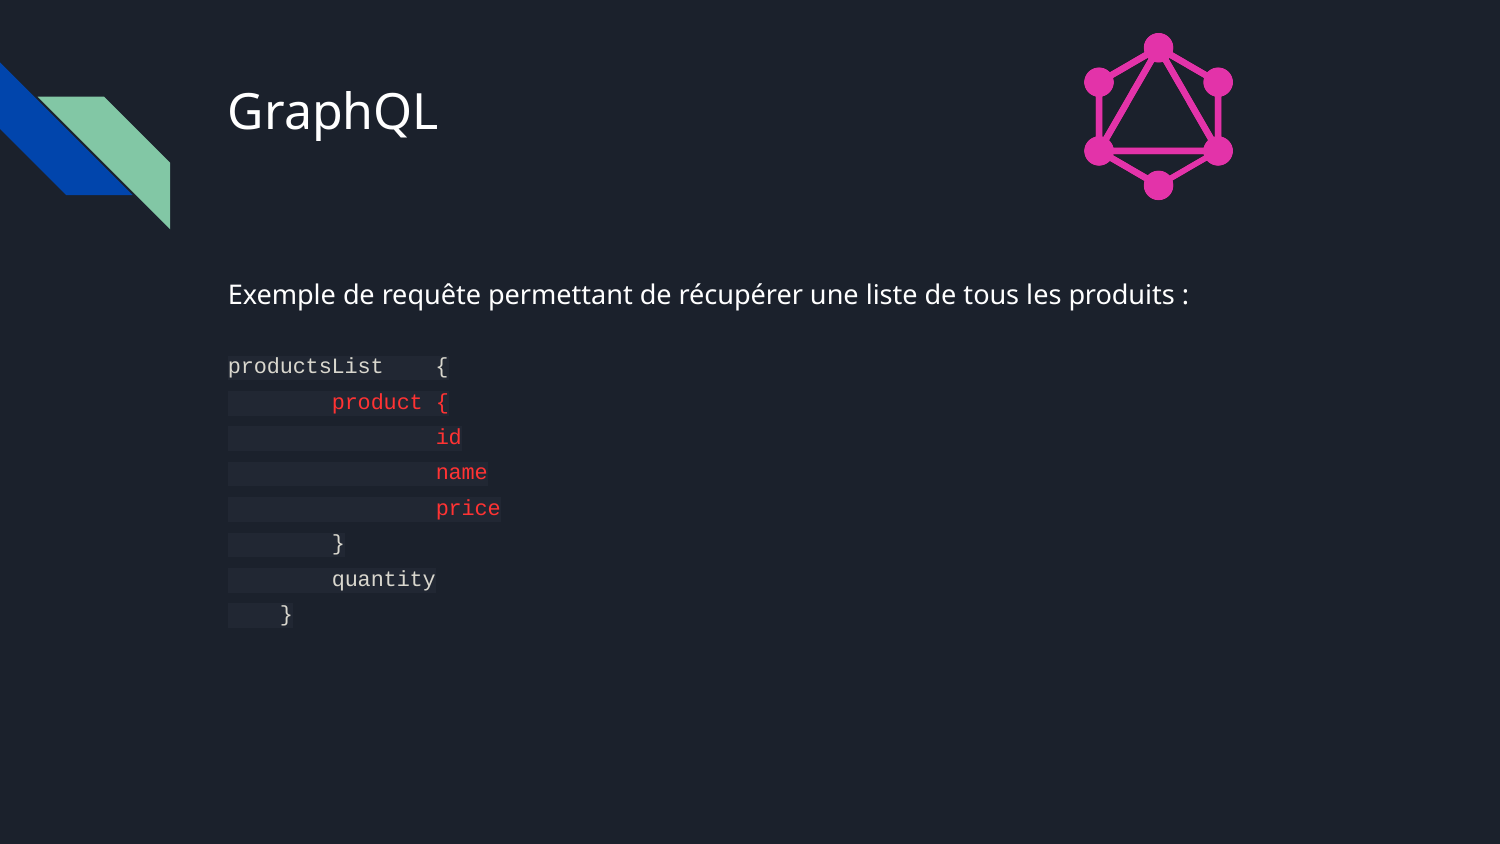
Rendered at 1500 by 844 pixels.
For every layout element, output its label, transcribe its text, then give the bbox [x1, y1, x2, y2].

list Exemple de requête permettant de récupérer une liste de tous les produits : productsList { product { id name price } quantity } [212, 257, 1368, 735]
title GraphQL [212, 64, 1368, 215]
picture [1072, 31, 1244, 203]
